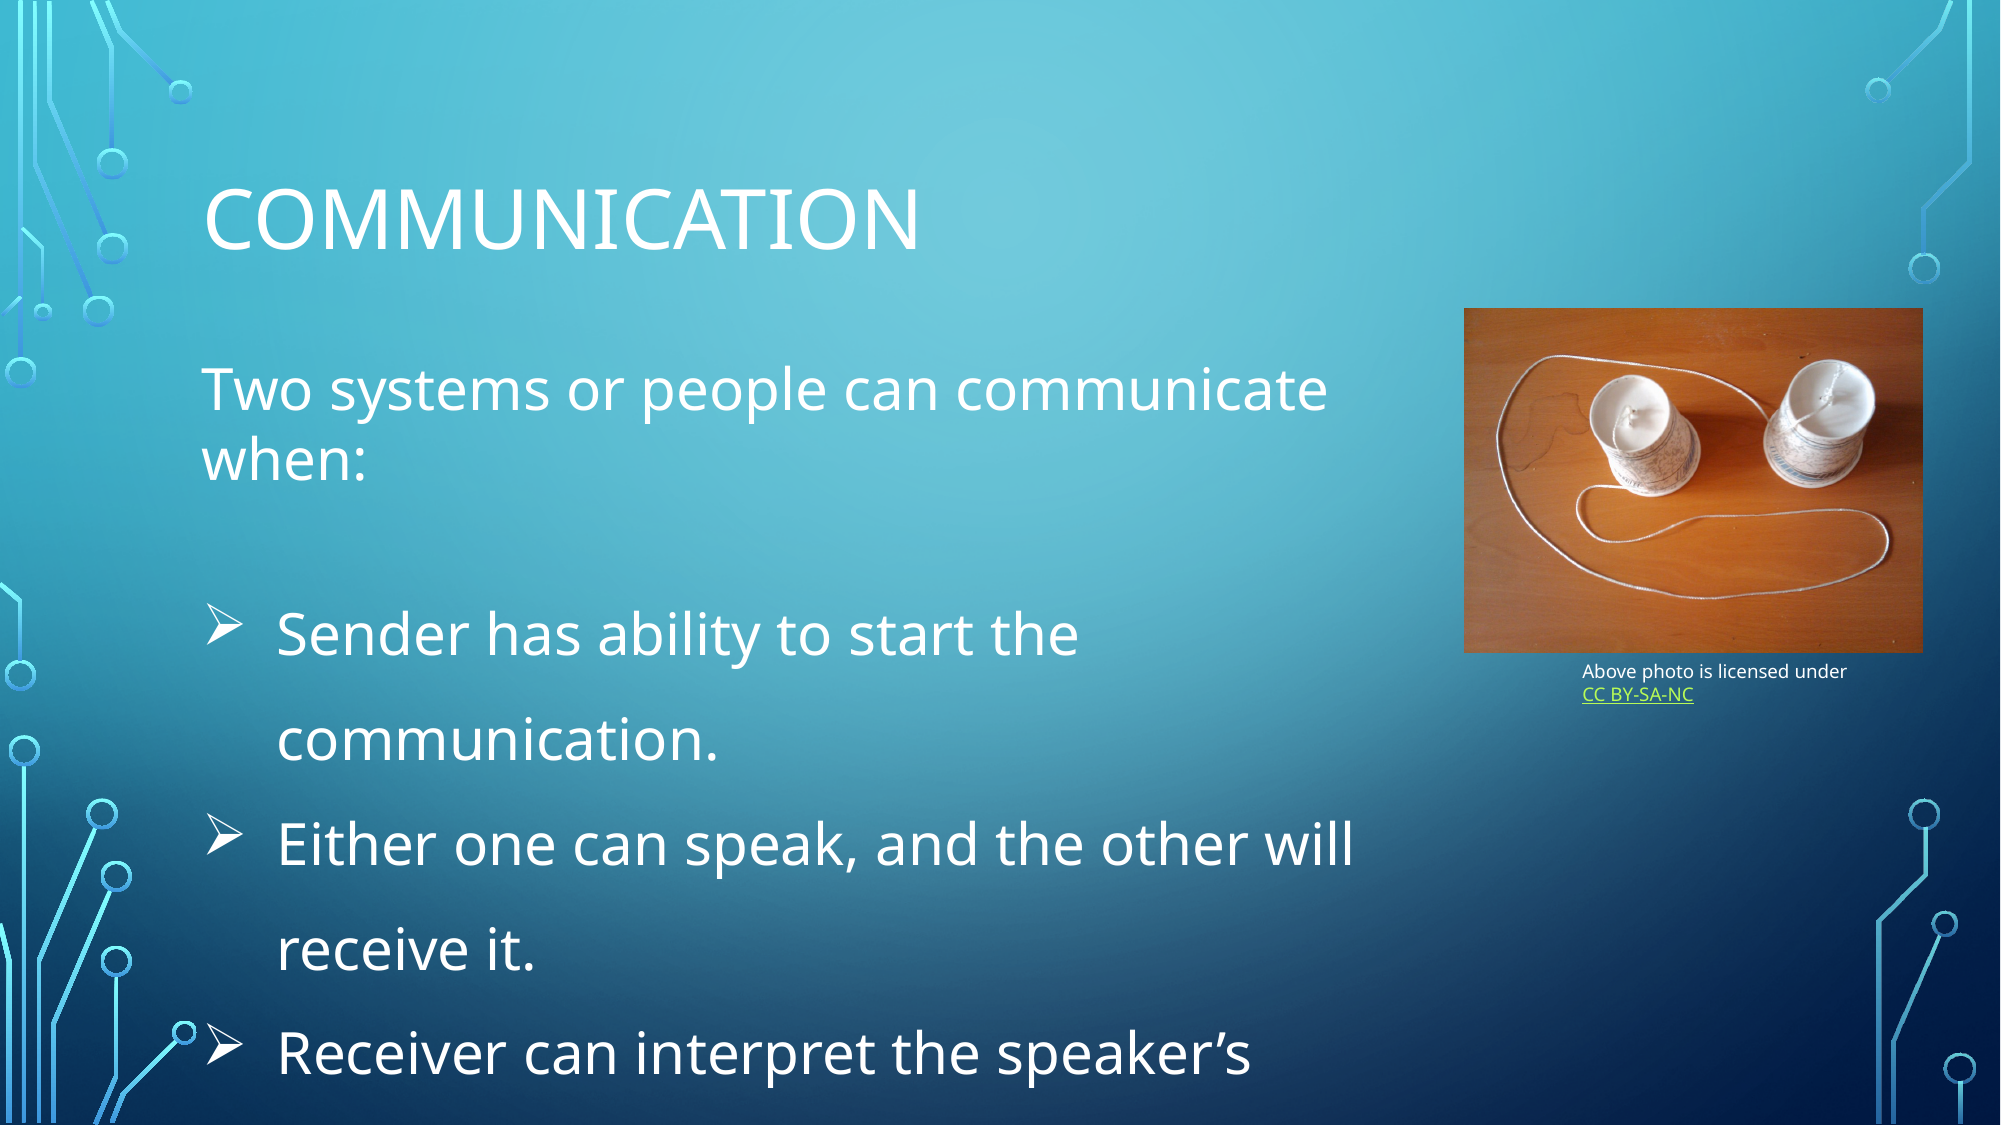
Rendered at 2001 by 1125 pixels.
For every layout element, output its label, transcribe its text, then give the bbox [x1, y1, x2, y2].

title Communication [187, 101, 1813, 344]
text_box Above photo is licensed under CC BY-SA-NC [1567, 652, 1953, 716]
text_box Two systems or people can communicate when: Sender has ability to start the communication. Either one can speak, and the other will receive it. Receiver can interpret the speaker’s message. [187, 344, 1465, 1125]
picture [1464, 308, 1924, 653]
